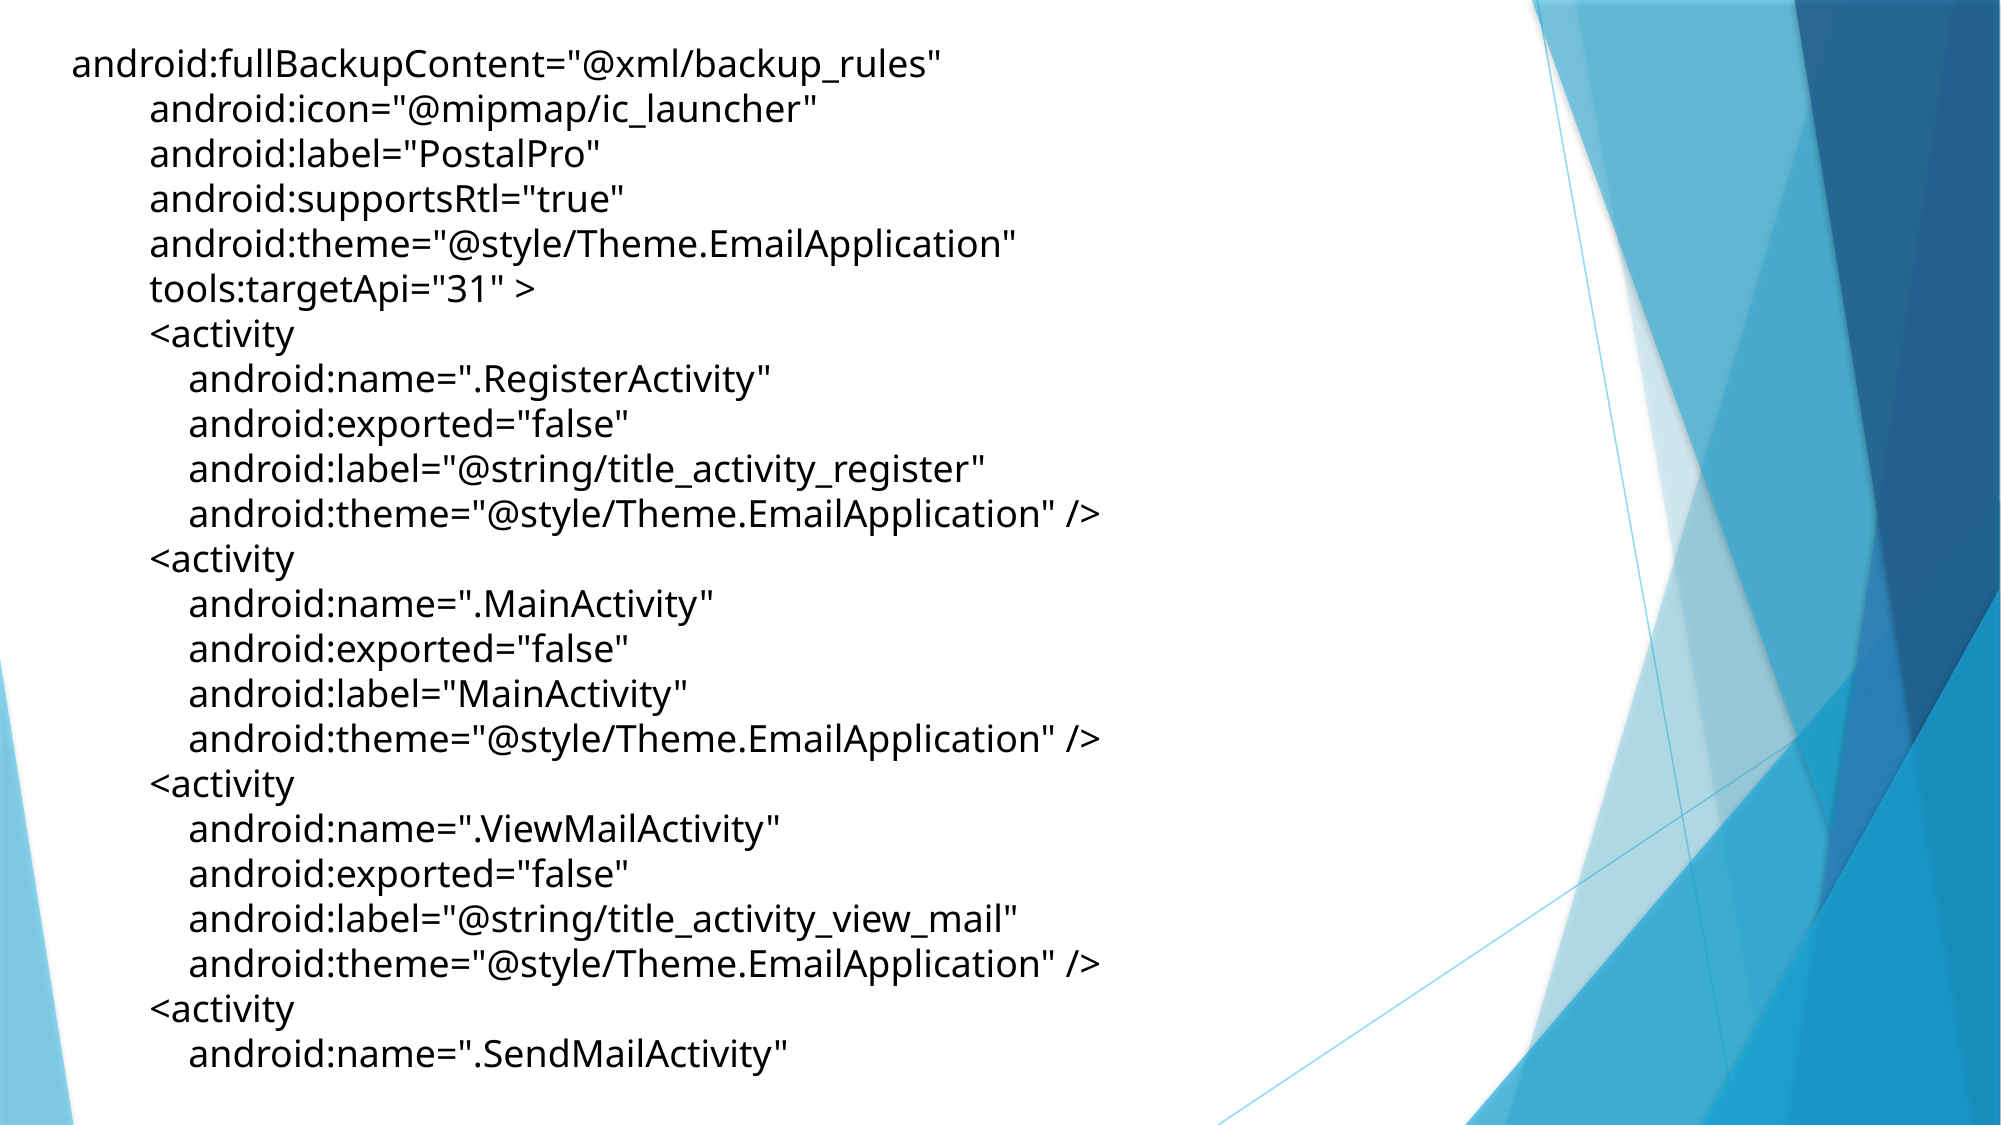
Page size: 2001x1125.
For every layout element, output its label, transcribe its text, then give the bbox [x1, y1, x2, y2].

text_box android:fullBackupContent="@xml/backup_rules" android:icon="@mipmap/ic_launcher" android:label="PostalPro" android:supportsRtl="true" android:theme="@style/Theme.EmailApplication" tools:targetApi="31" > <activity android:name=".RegisterActivity" android:exported="false" android:label="@string/title_activity_register" android:theme="@style/Theme.EmailApplication" /> <activity android:name=".MainActivity" android:exported="false" android:label="MainActivity" android:theme="@style/Theme.EmailApplication" /> <activity android:name=".ViewMailActivity" android:exported="false" android:label="@string/title_activity_view_mail" android:theme="@style/Theme.EmailApplication" /> <activity android:name=".SendMailActivity" [56, 32, 1887, 1125]
